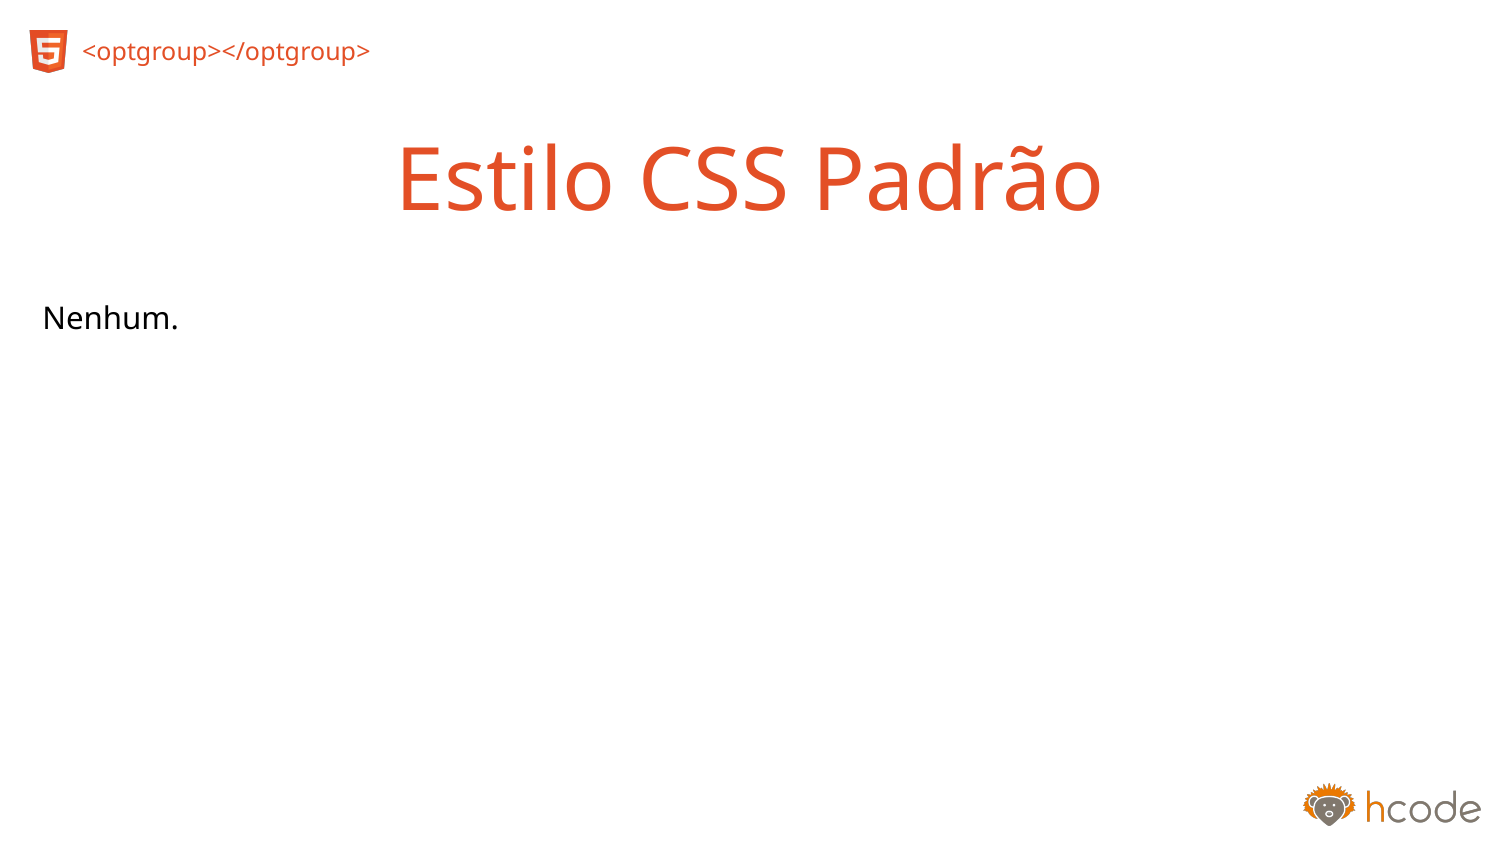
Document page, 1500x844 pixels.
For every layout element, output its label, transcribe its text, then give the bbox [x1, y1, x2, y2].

text_box Nenhum. [27, 264, 1471, 755]
picture [1303, 783, 1482, 827]
text_box <optgroup></optgroup> [67, 20, 1445, 84]
picture [27, 30, 70, 73]
text_box Estilo CSS Padrão [107, 108, 1393, 237]
